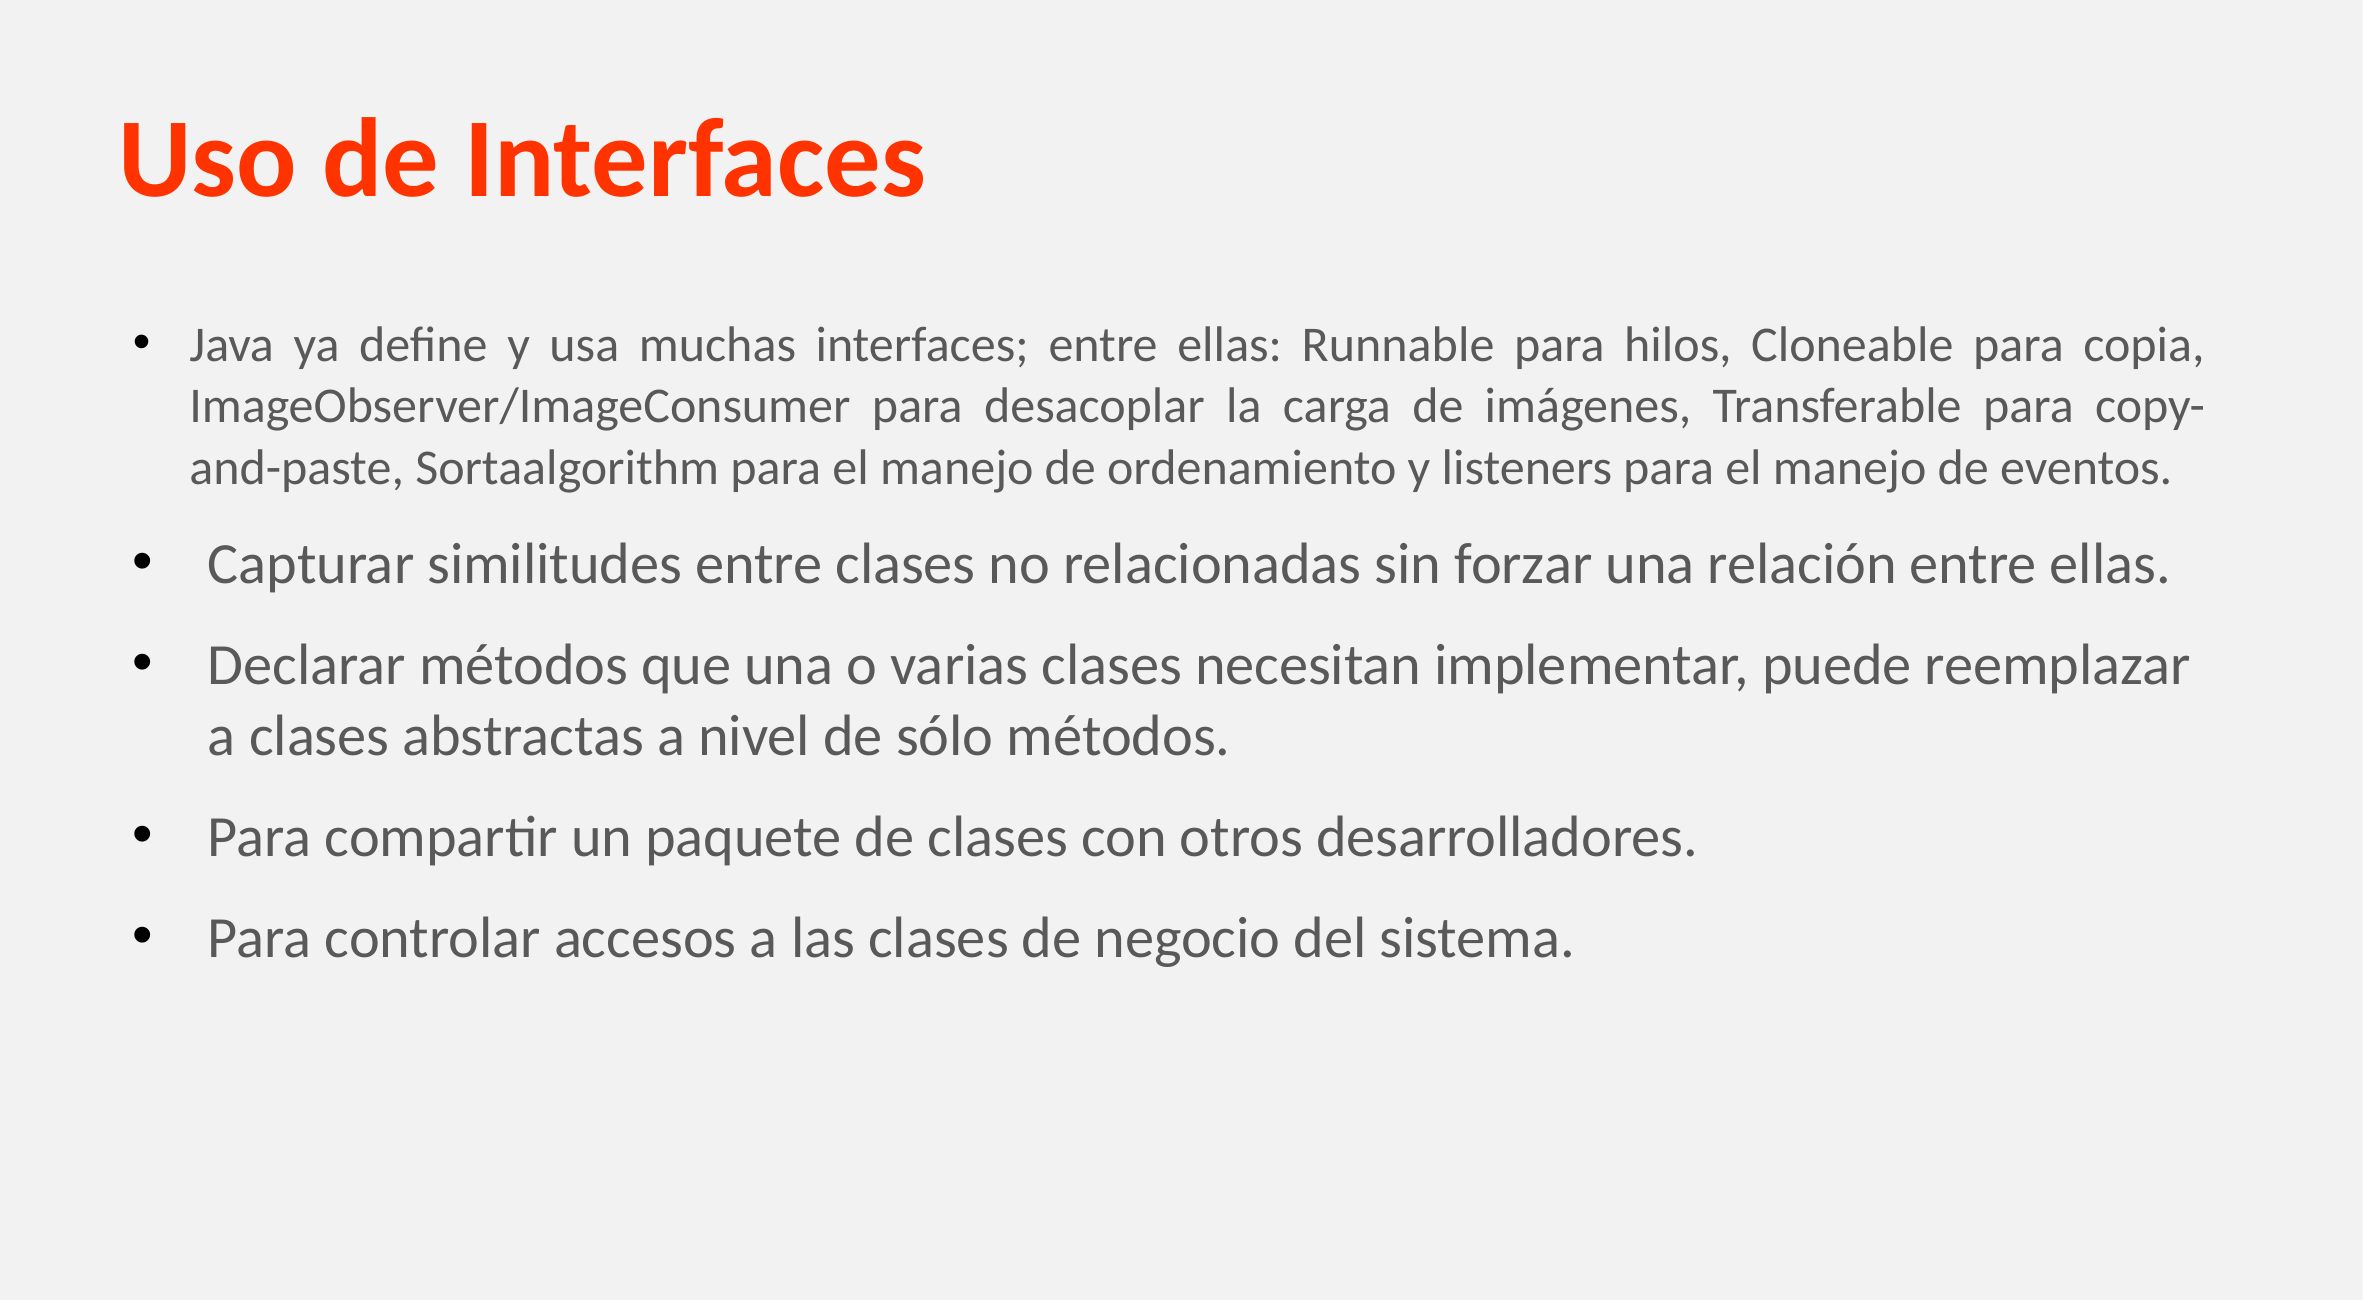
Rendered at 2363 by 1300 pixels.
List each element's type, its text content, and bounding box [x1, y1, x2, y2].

title Uso de Interfaces [118, 51, 2242, 267]
list Java ya define y usa muchas interfaces; entre ellas: Runnable para hilos, Cloneable para copia, ImageObserver/ImageConsumer para desacoplar la carga de imágenes, Transferable para copy-and-paste, Sortaalgorithm para el manejo de ordenamiento y listeners para el manejo de eventos. Capturar similitudes entre clases no relacionadas sin forzar una relación entre ellas. Declarar métodos que una o varias clases necesitan implementar, puede reemplazar a clases abstractas a nivel de sólo métodos. Para compartir un paquete de clases con otros desarrolladores. Para controlar accesos a las clases de negocio del sistema. [118, 303, 2221, 1135]
